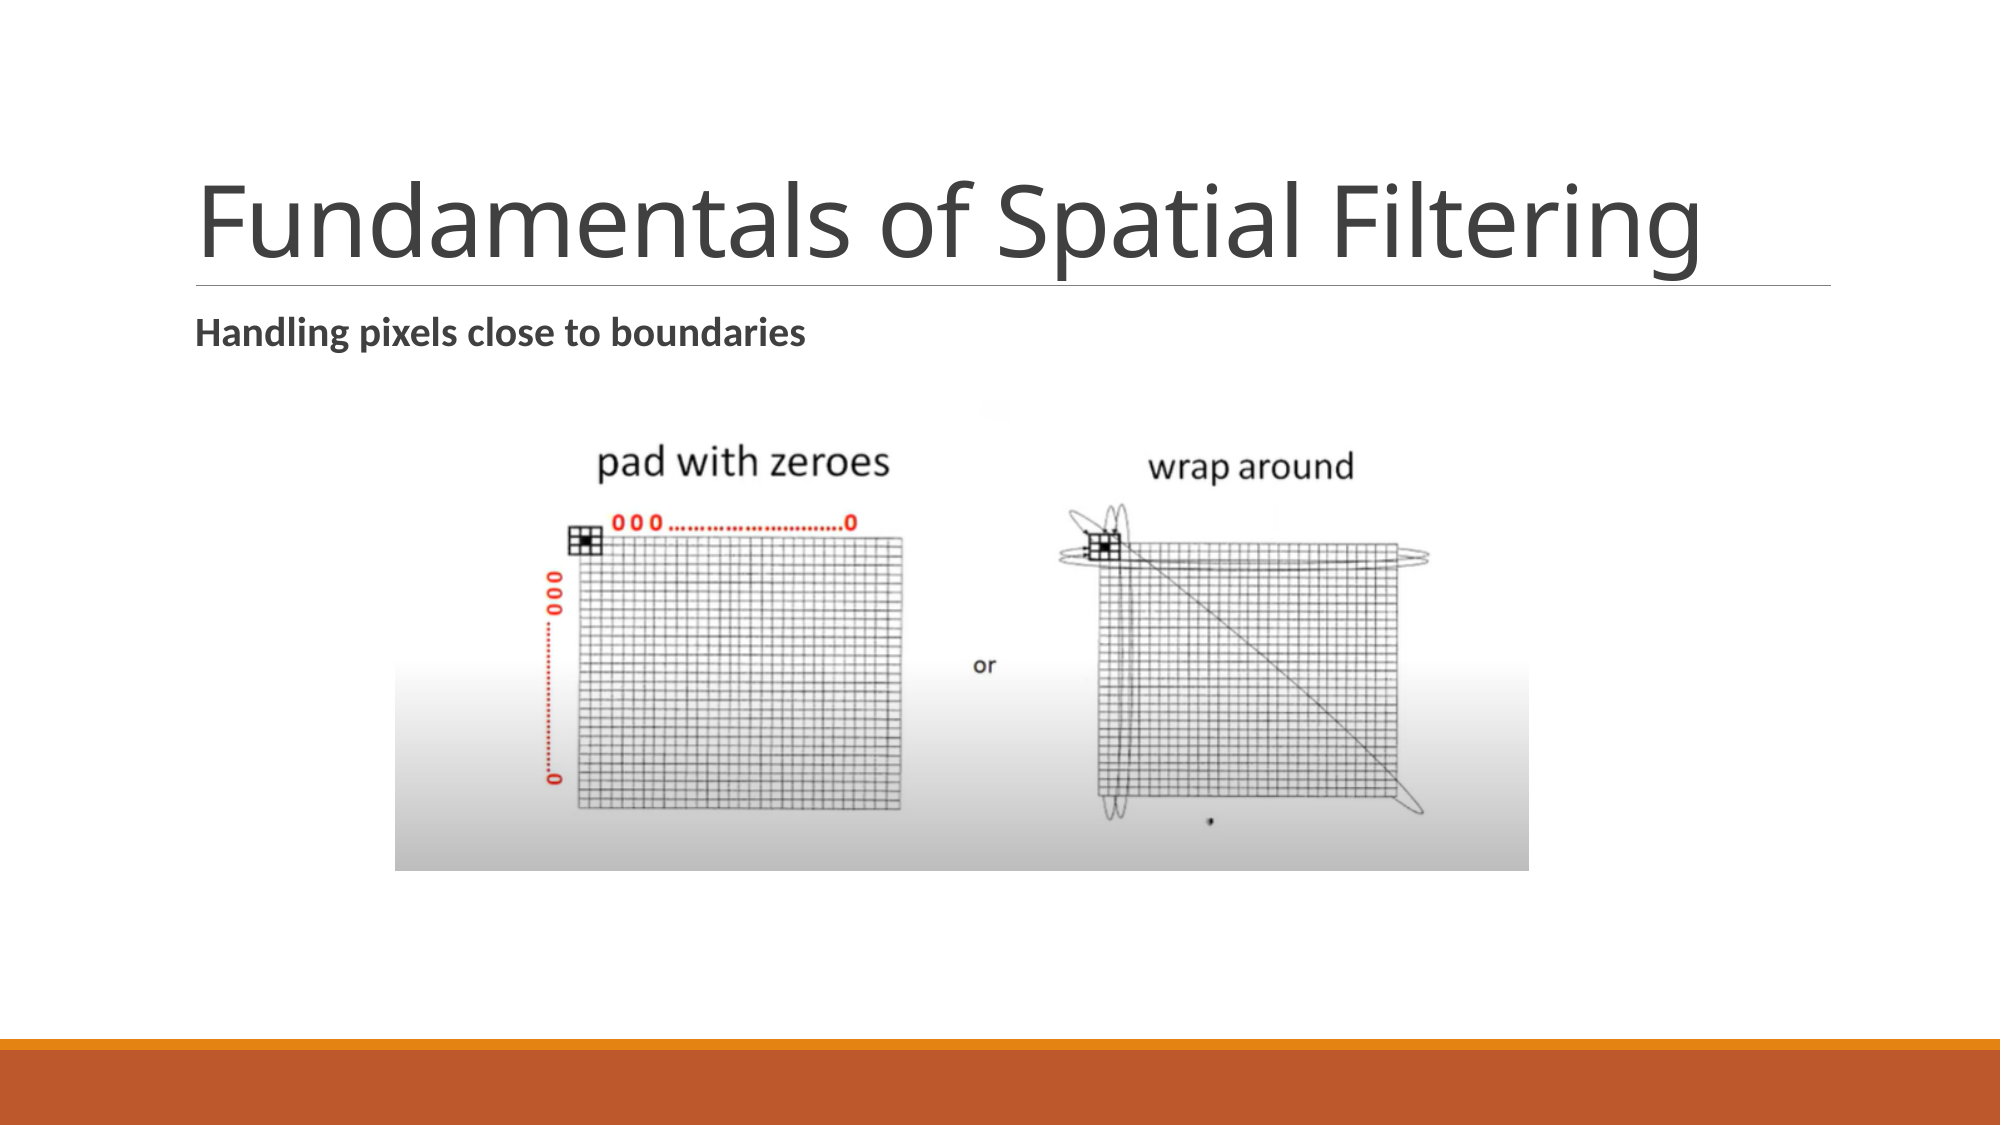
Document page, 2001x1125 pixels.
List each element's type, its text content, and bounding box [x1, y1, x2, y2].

picture [395, 394, 1529, 872]
list Handling pixels close to boundaries [180, 302, 1830, 963]
title Fundamentals of Spatial Filtering [180, 47, 1830, 285]
